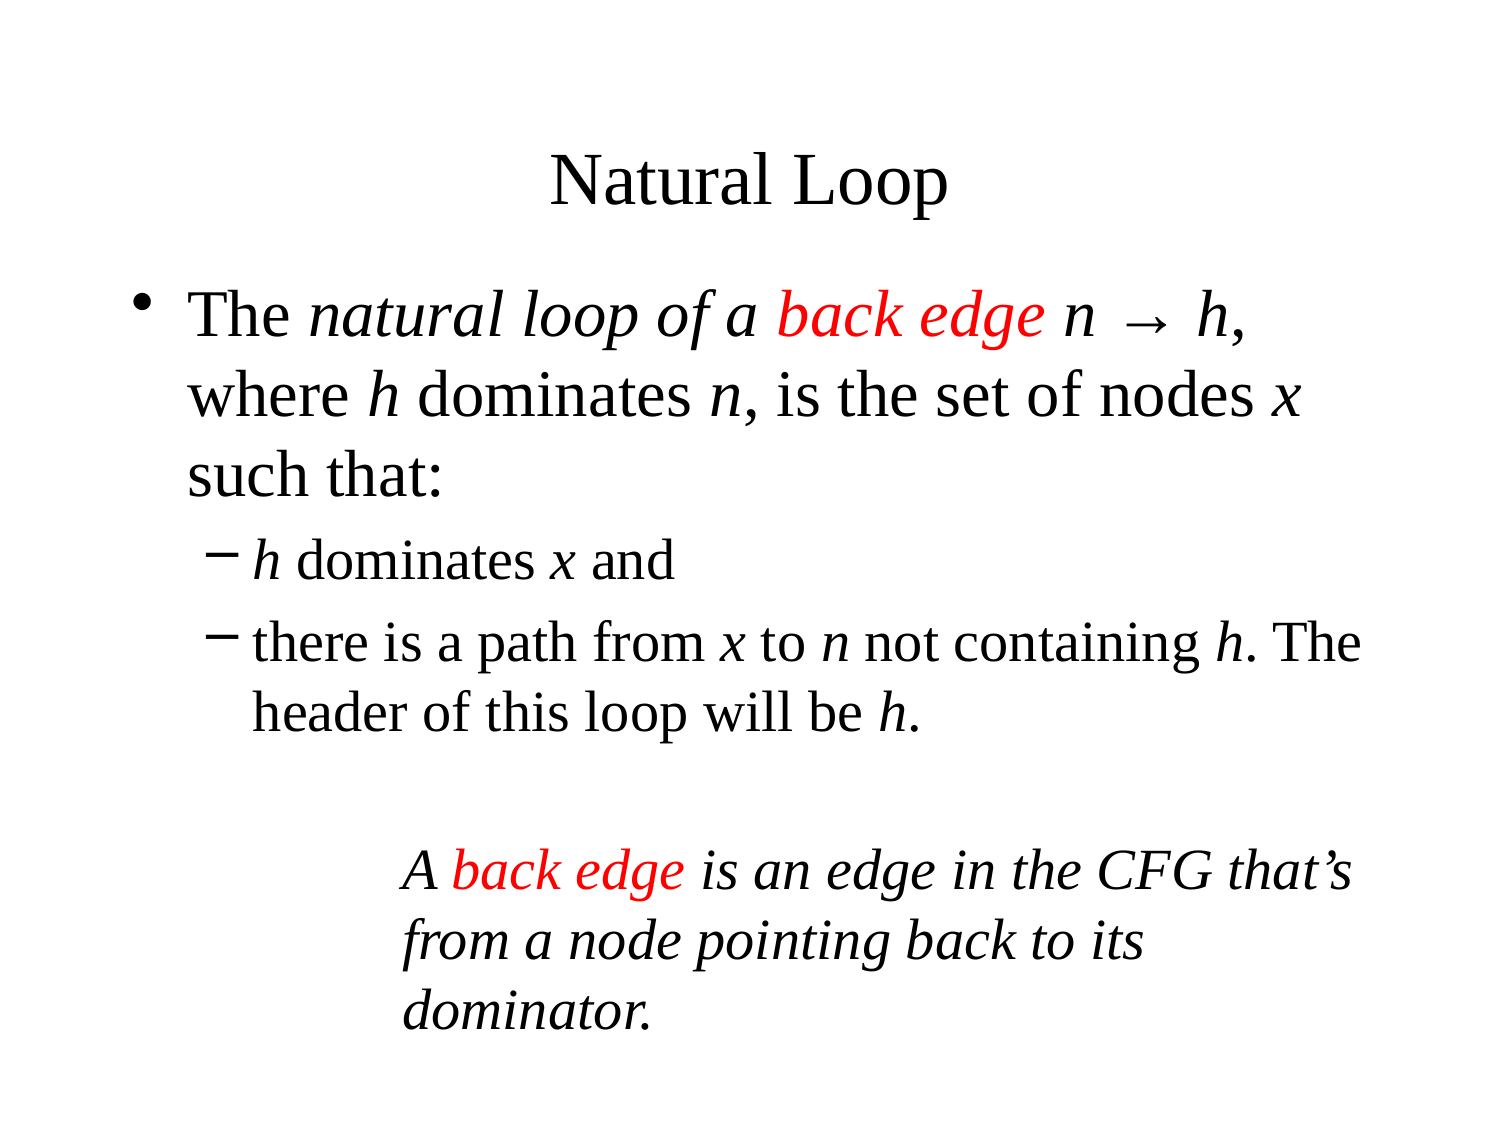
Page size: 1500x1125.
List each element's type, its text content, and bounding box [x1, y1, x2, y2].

text_box A back edge is an edge in the CFG that’s from a node pointing back to its dominator. [387, 823, 1375, 1049]
list The natural loop of a back edge n → h, where h dominates n, is the set of nodes x such that: h dominates x and there is a path from x to n not containing h. The header of this loop will be h. [116, 262, 1391, 938]
title Natural Loop [112, 99, 1388, 250]
